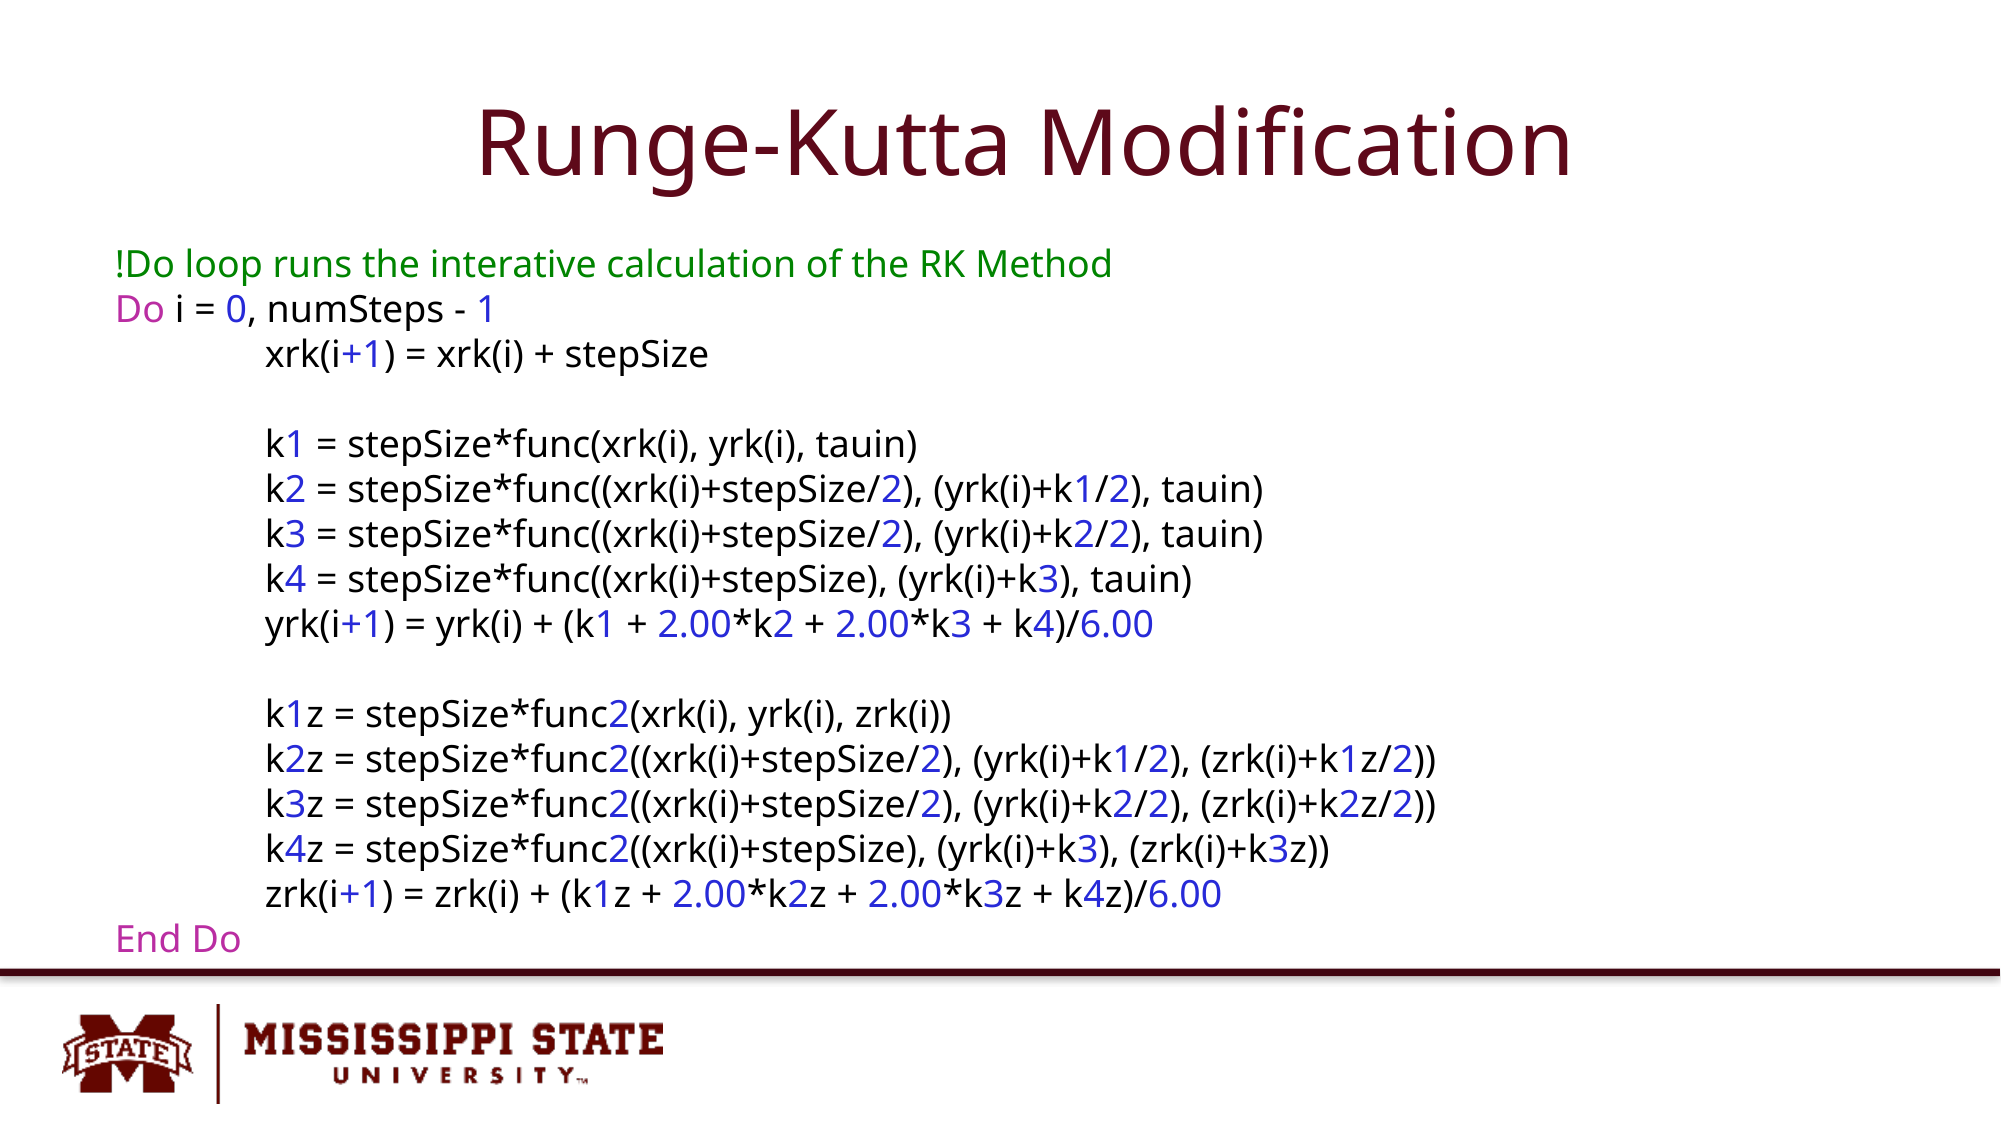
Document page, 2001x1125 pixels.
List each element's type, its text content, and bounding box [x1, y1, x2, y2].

title Runge-Kutta Modification [150, 45, 1900, 232]
picture [62, 1004, 663, 1104]
text_box !Do loop runs the interative calculation of the RK Method Do i = 0, numSteps - 1 xrk(i+1) = xrk(i) + stepSize k1 = stepSize*func(xrk(i), yrk(i), tauin) k2 = stepSize*func((xrk(i)+stepSize/2), (yrk(i)+k1/2), tauin) k3 = stepSize*func((xrk(i)+stepSize/2), (yrk(i)+k2/2), tauin) k4 = stepSize*func((xrk(i)+stepSize), (yrk(i)+k3), tauin) yrk(i+1) = yrk(i) + (k1 + 2.00*k2 + 2.00*k3 + k4)/6.00 k1z = stepSize*func2(xrk(i), yrk(i), zrk(i)) k2z = stepSize*func2((xrk(i)+stepSize/2), (yrk(i)+k1/2), (zrk(i)+k1z/2)) k3z = stepSize*func2((xrk(i)+stepSize/2), (yrk(i)+k2/2), (zrk(i)+k2z/2)) k4z = stepSize*func2((xrk(i)+stepSize), (yrk(i)+k3), (zrk(i)+k3z)) zrk(i+1) = zrk(i) + (k1z + 2.00*k2z + 2.00*k3z + k4z)/6.00 End Do [100, 232, 1950, 968]
